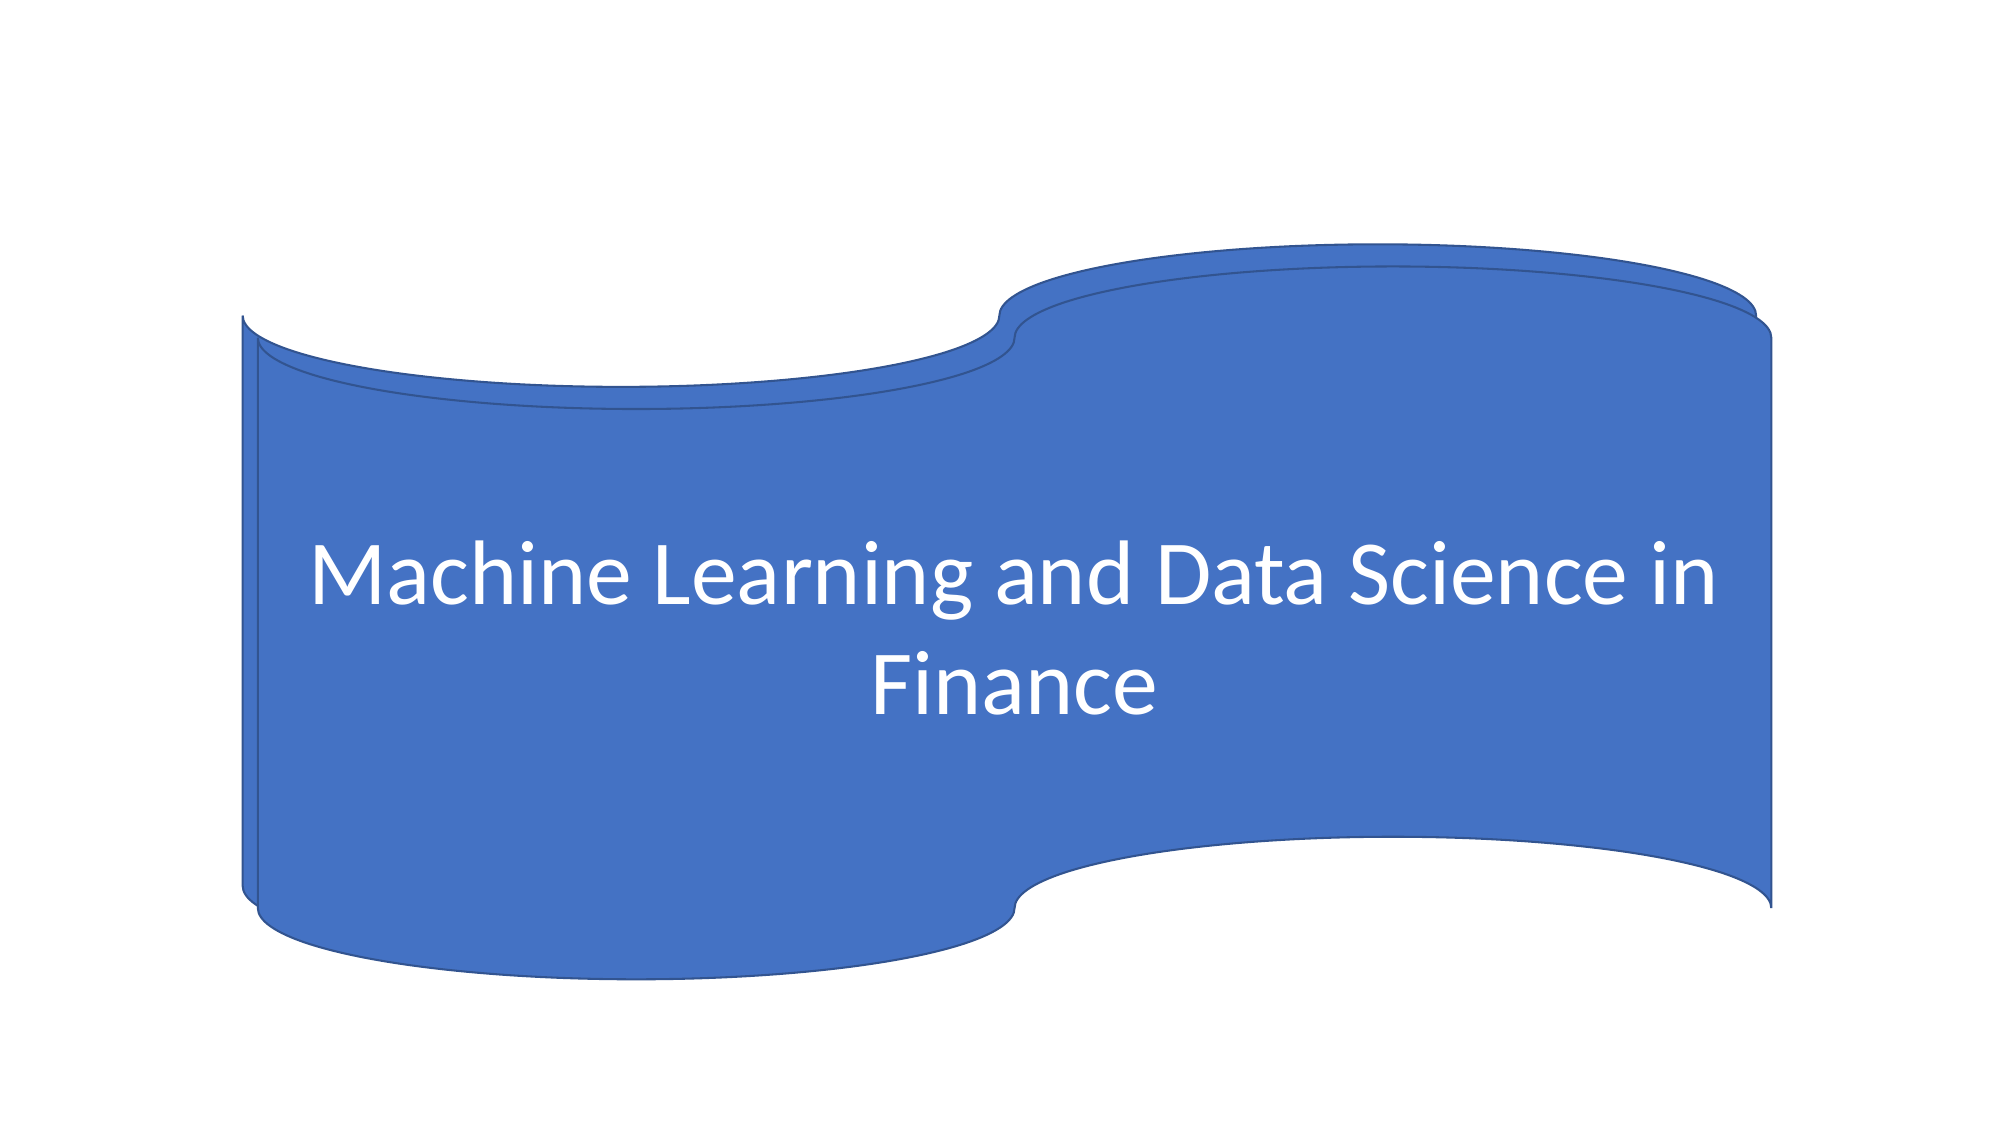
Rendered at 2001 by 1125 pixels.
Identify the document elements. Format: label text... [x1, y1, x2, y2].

text_box Exam [241, 243, 1758, 906]
text_box Machine Learning and Data Science in Finance [256, 265, 1773, 981]
